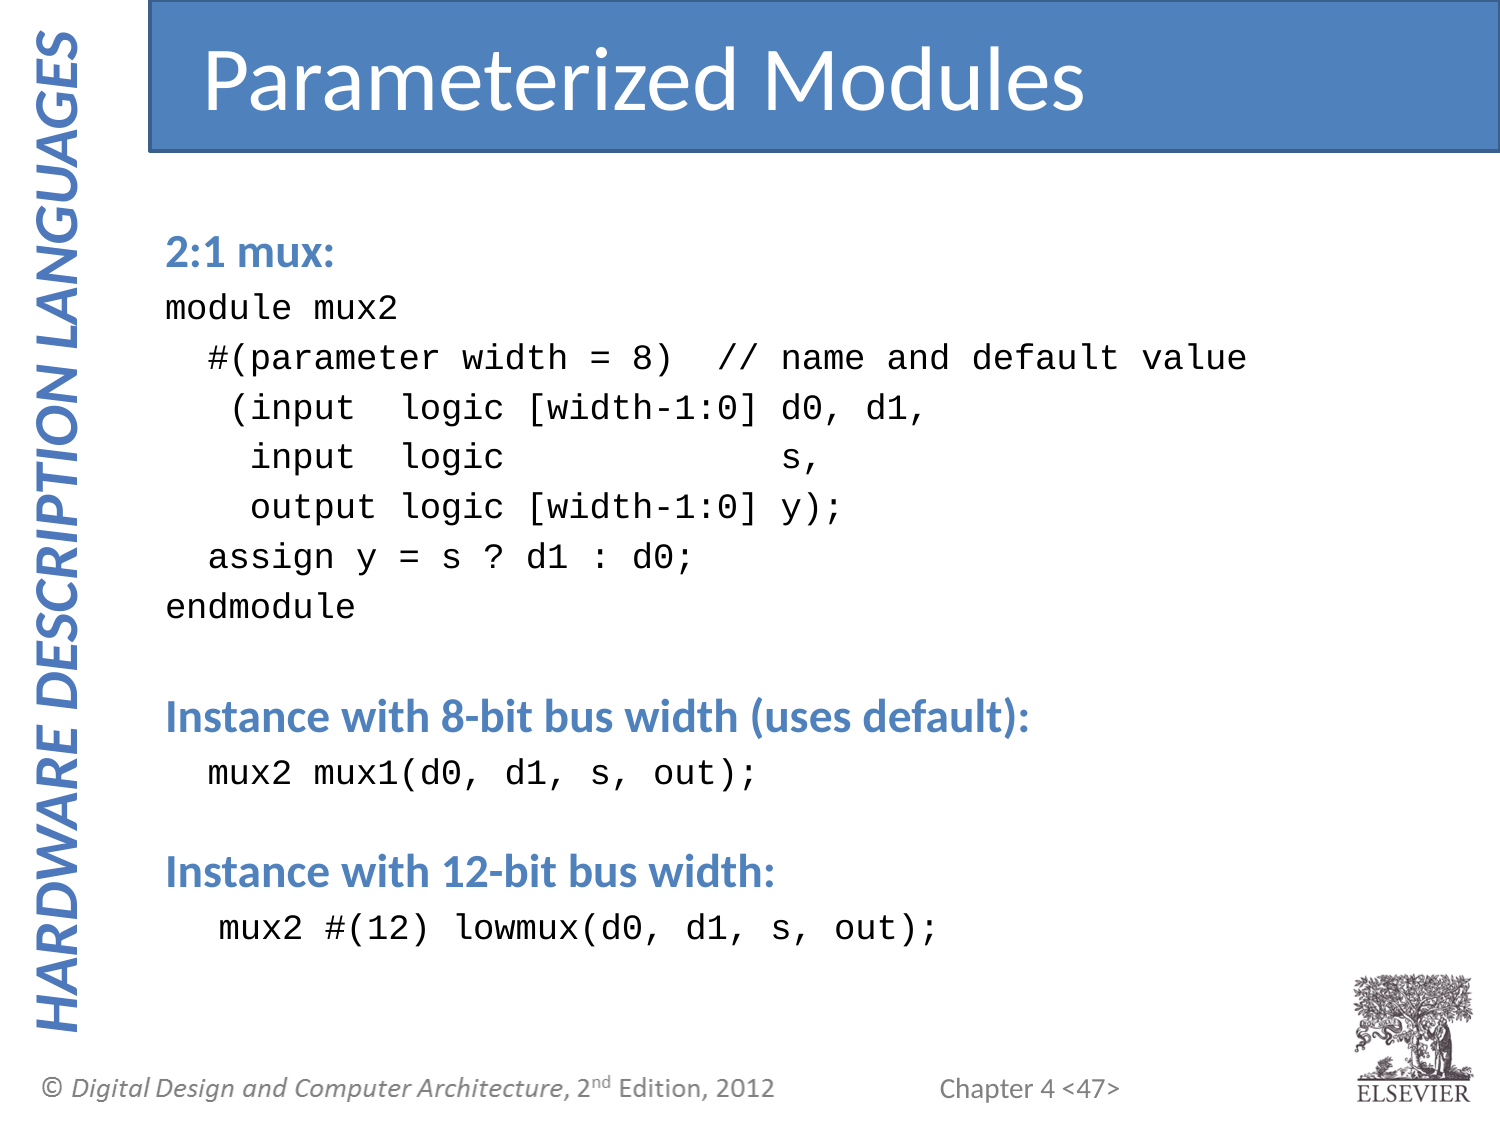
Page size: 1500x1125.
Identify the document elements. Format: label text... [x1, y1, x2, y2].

text_box [87, 174, 1413, 1025]
list 2:1 mux: module mux2 #(parameter width = 8) // name and default value (input logic [width-1:0] d0, d1, input logic s, output logic [width-1:0] y); assign y = s ? d1 : d0; endmodule Instance with 8-bit bus width (uses default): mux2 mux1(d0, d1, s, out); Instance with 12-bit bus width: mux2 #(12) lowmux(d0, d1, s, out); [149, 212, 1500, 956]
text_box Parameterized Modules [187, 11, 1488, 136]
picture [0, 0, 1500, 1125]
